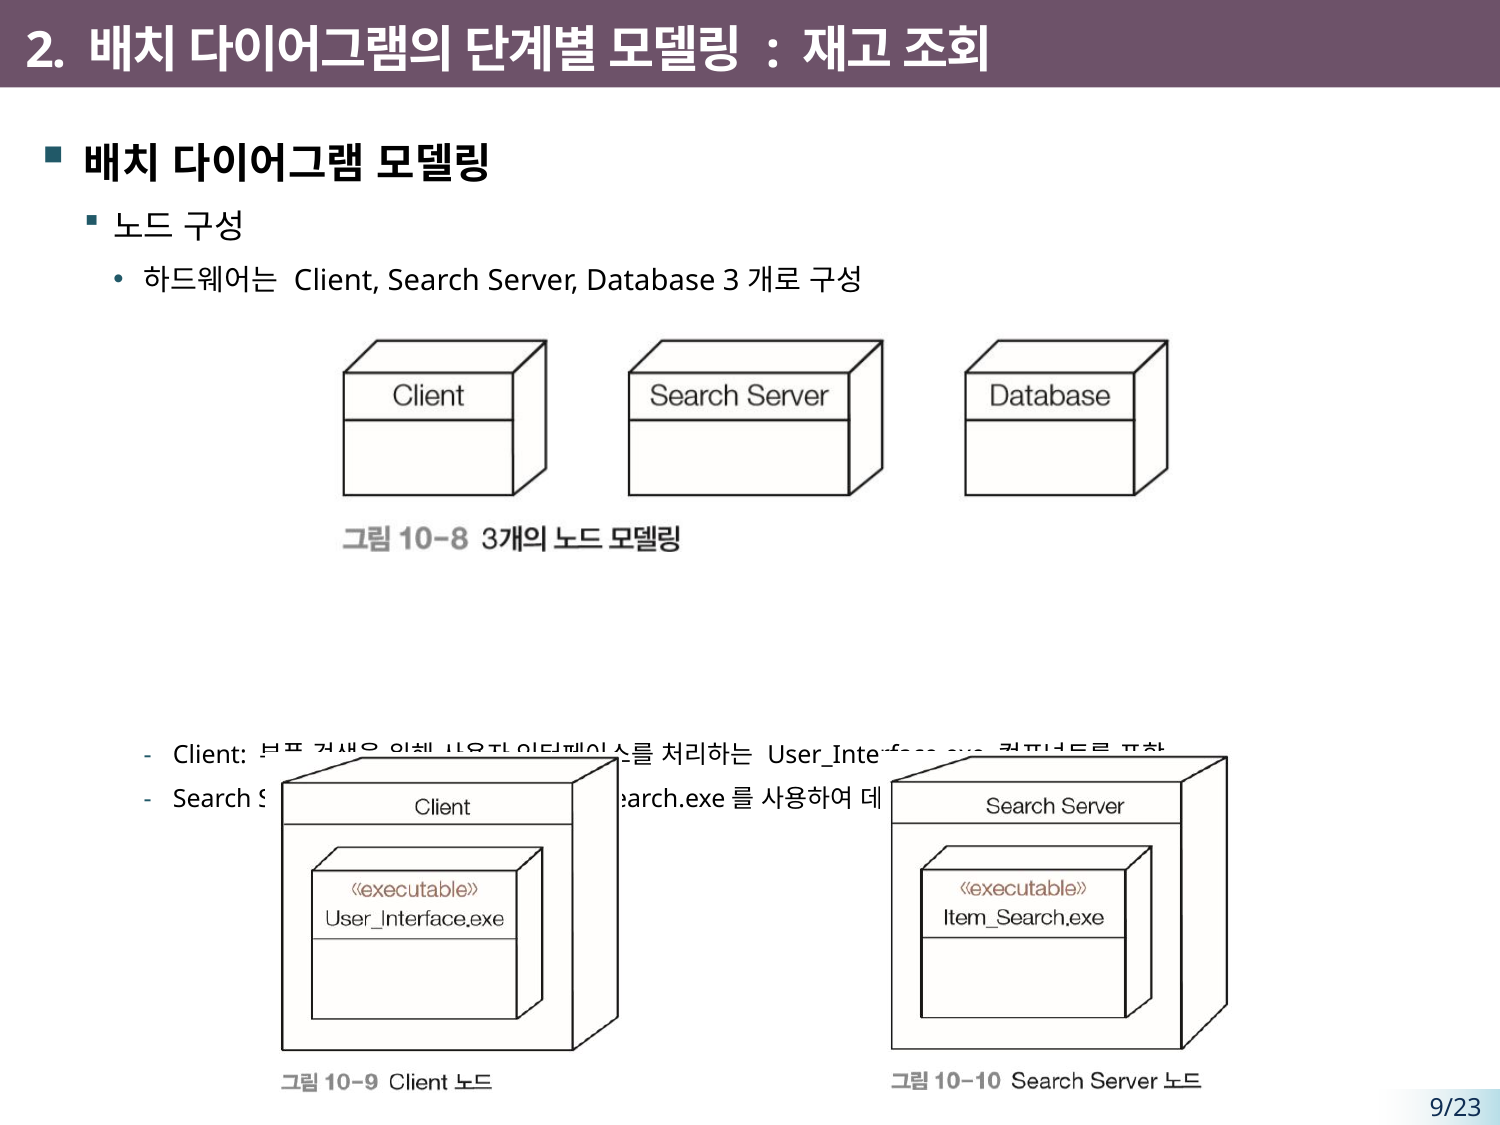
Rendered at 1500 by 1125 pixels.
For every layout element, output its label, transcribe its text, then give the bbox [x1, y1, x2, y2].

list 배치 다이어그램 모델링 노드 구성 하드웨어는 Client, Search Server, Database 3개로 구성 Client: 부품 검색을 위해 사용자 인터페이스를 처리하는 User_Interface.exe 컴포넌트를 포함 Search Server: 부품을 검색하는 Item_Search.exe를 사용하여 데이터베이스에 접근 [10, 118, 1481, 1049]
picture [326, 332, 1174, 552]
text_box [265, 751, 1235, 1106]
title 2. 배치 다이어그램의 단계별 모델링 : 재고 조회 [10, 8, 1288, 87]
